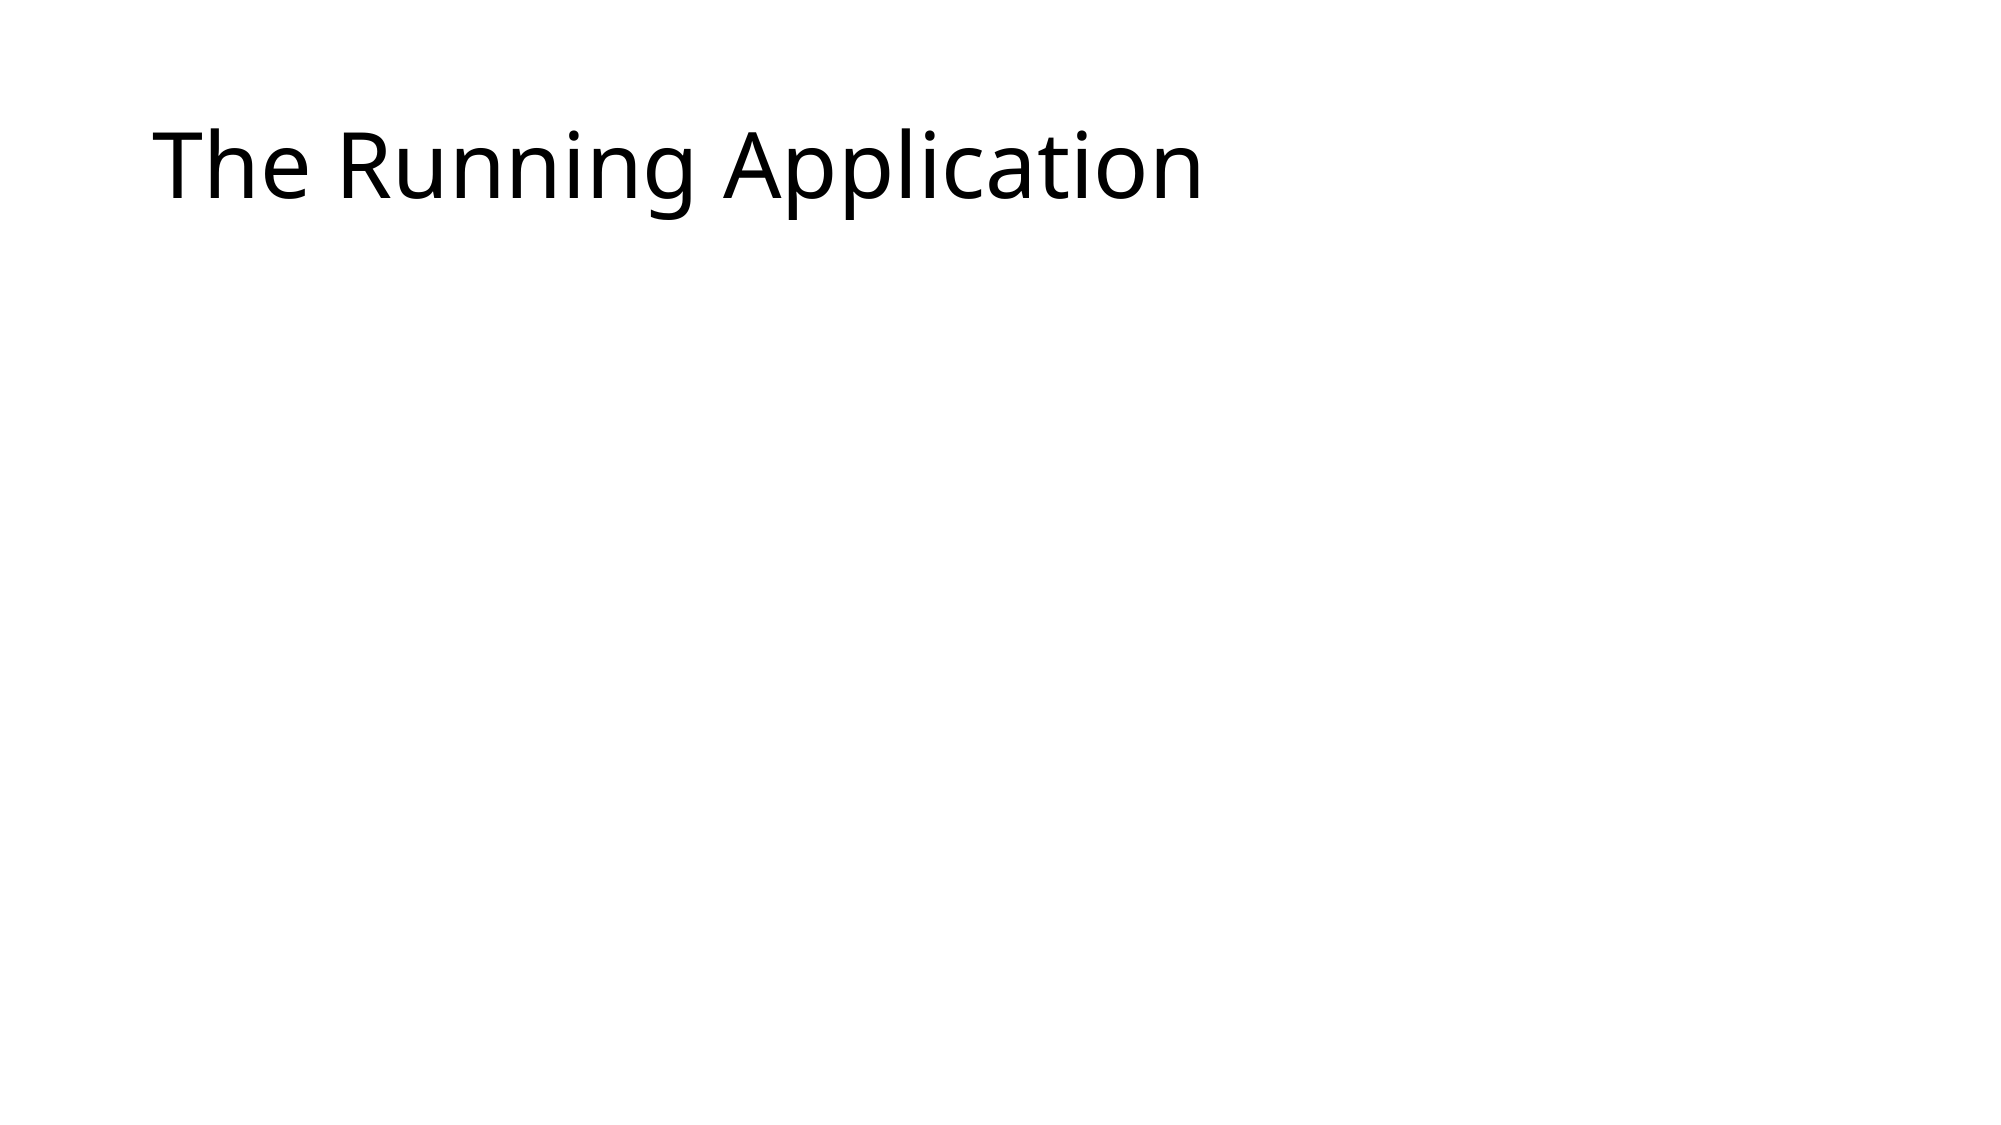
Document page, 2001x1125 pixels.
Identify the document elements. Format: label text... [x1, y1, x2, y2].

title The Running Application [137, 59, 1863, 278]
